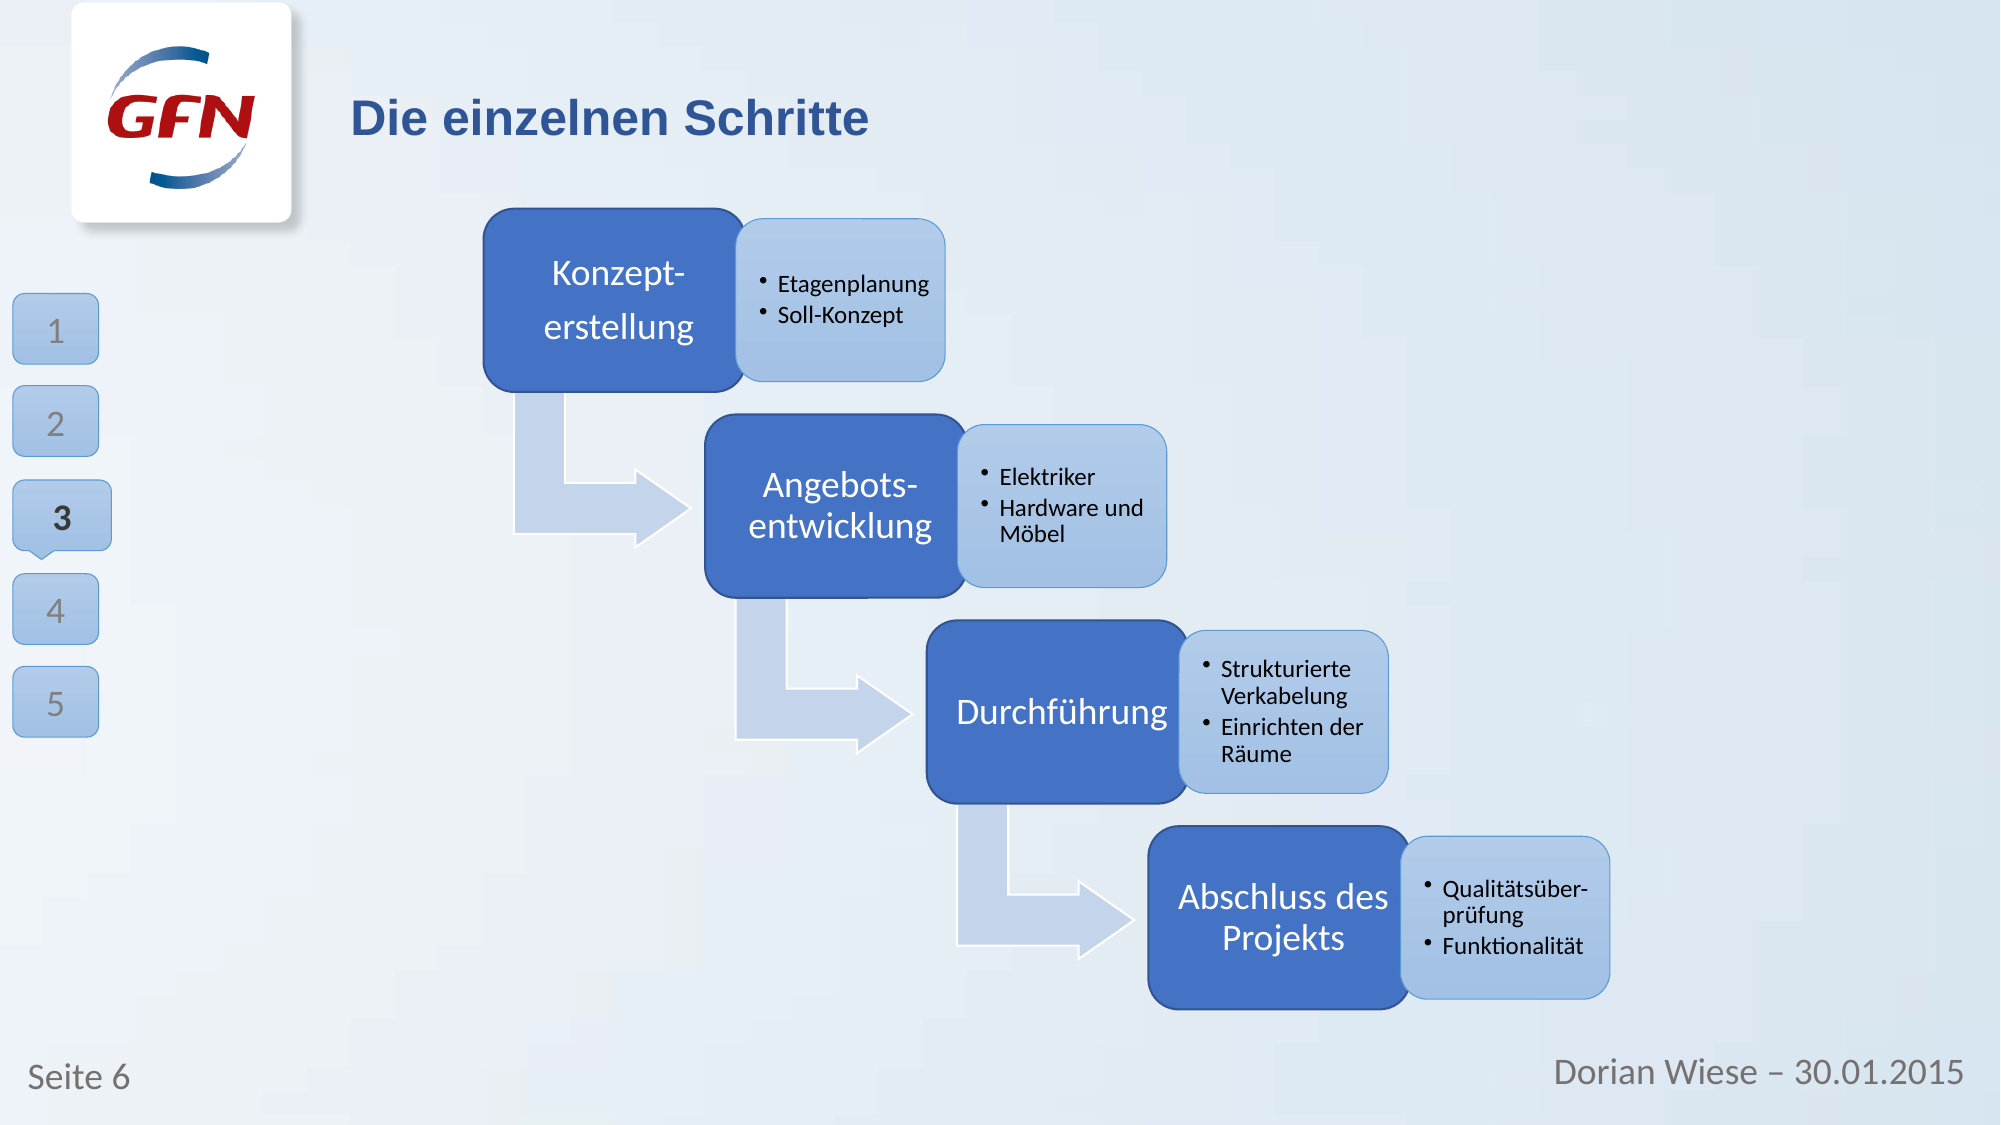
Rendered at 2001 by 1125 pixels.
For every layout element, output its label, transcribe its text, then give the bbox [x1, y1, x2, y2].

list Die einzelnen Schritte [335, 85, 1866, 168]
text_box 3 [12, 479, 112, 561]
text_box Seite 6 [12, 1044, 474, 1105]
text_box 1 [12, 292, 100, 365]
text_box 2 [12, 385, 100, 457]
text_box 5 [12, 665, 100, 738]
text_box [364, 203, 1729, 1015]
picture [0, 0, 2001, 1125]
text_box Dorian Wiese – 30.01.2015 [1539, 1039, 2000, 1099]
text_box 4 [12, 573, 100, 645]
